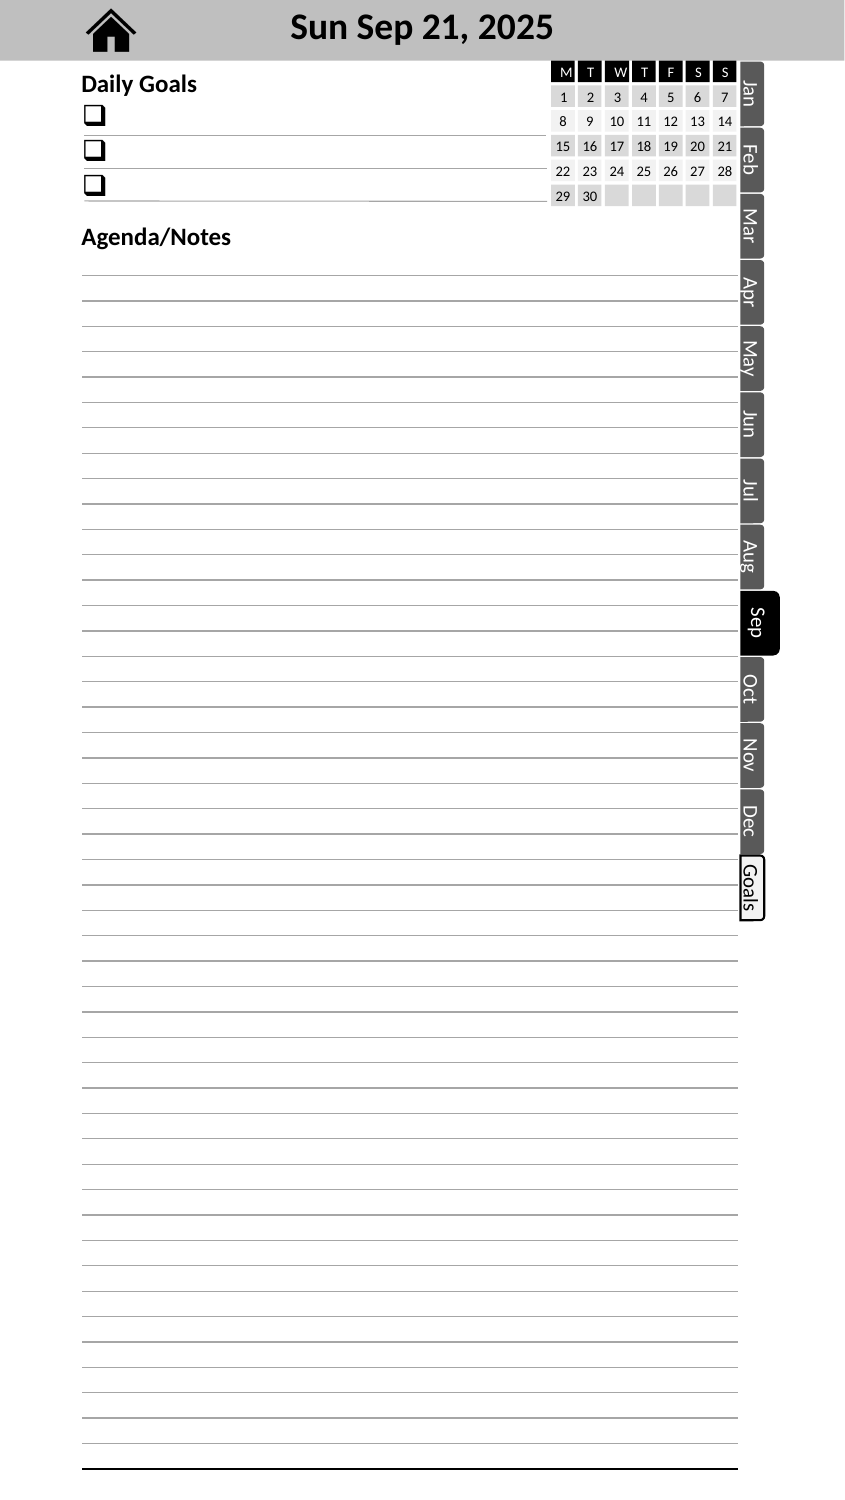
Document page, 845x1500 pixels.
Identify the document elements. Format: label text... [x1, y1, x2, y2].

picture [82, 1, 140, 59]
list Sun Sep 21, 2025 [190, 0, 655, 61]
